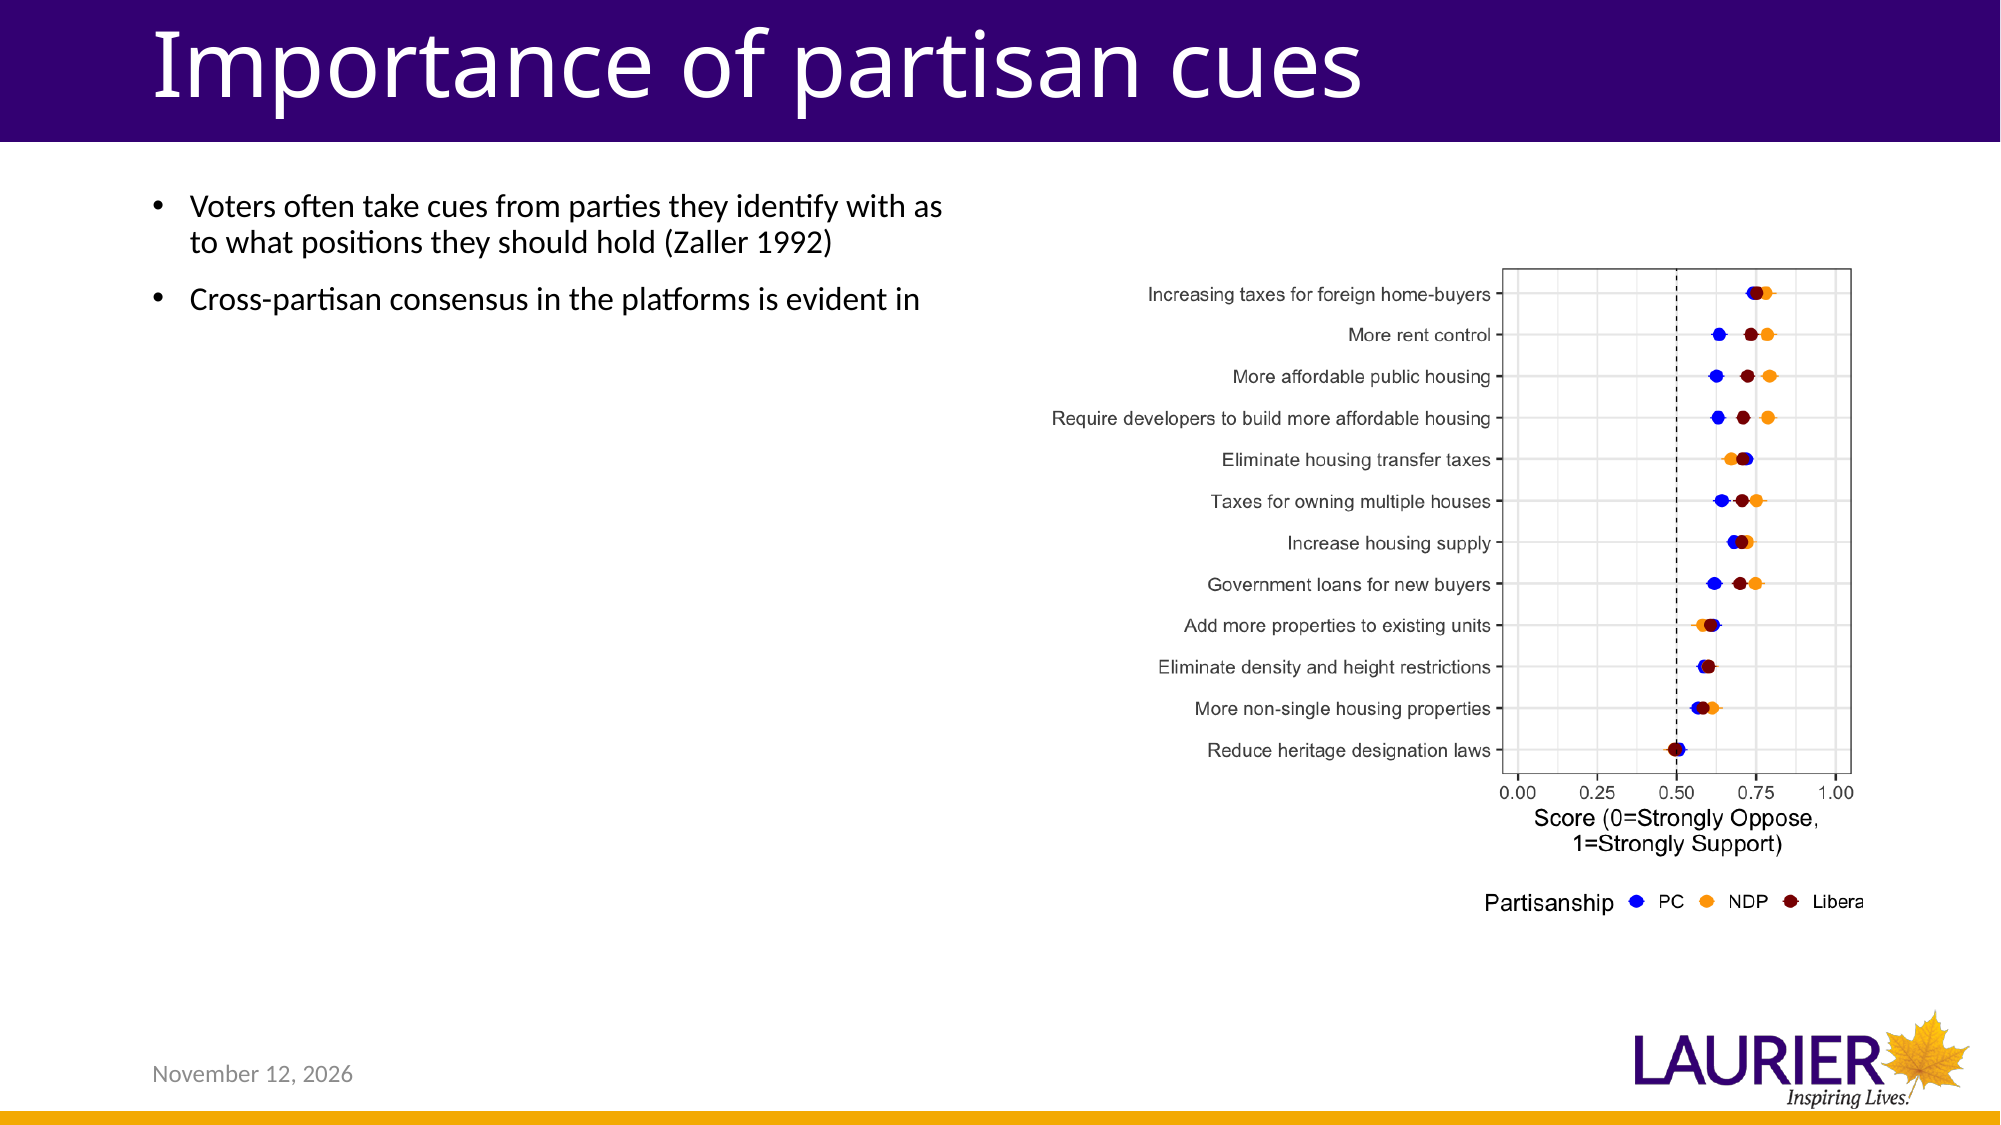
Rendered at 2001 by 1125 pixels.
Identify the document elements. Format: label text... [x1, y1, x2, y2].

list Voters often take cues from parties they identify with as to what positions they should hold (Zaller 1992) Cross-partisan consensus in the platforms is evident in [137, 181, 988, 1014]
picture [1635, 1006, 1982, 1109]
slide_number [137, 1042, 588, 1103]
picture [1012, 256, 1863, 936]
title Importance of partisan cues [137, 0, 1863, 152]
